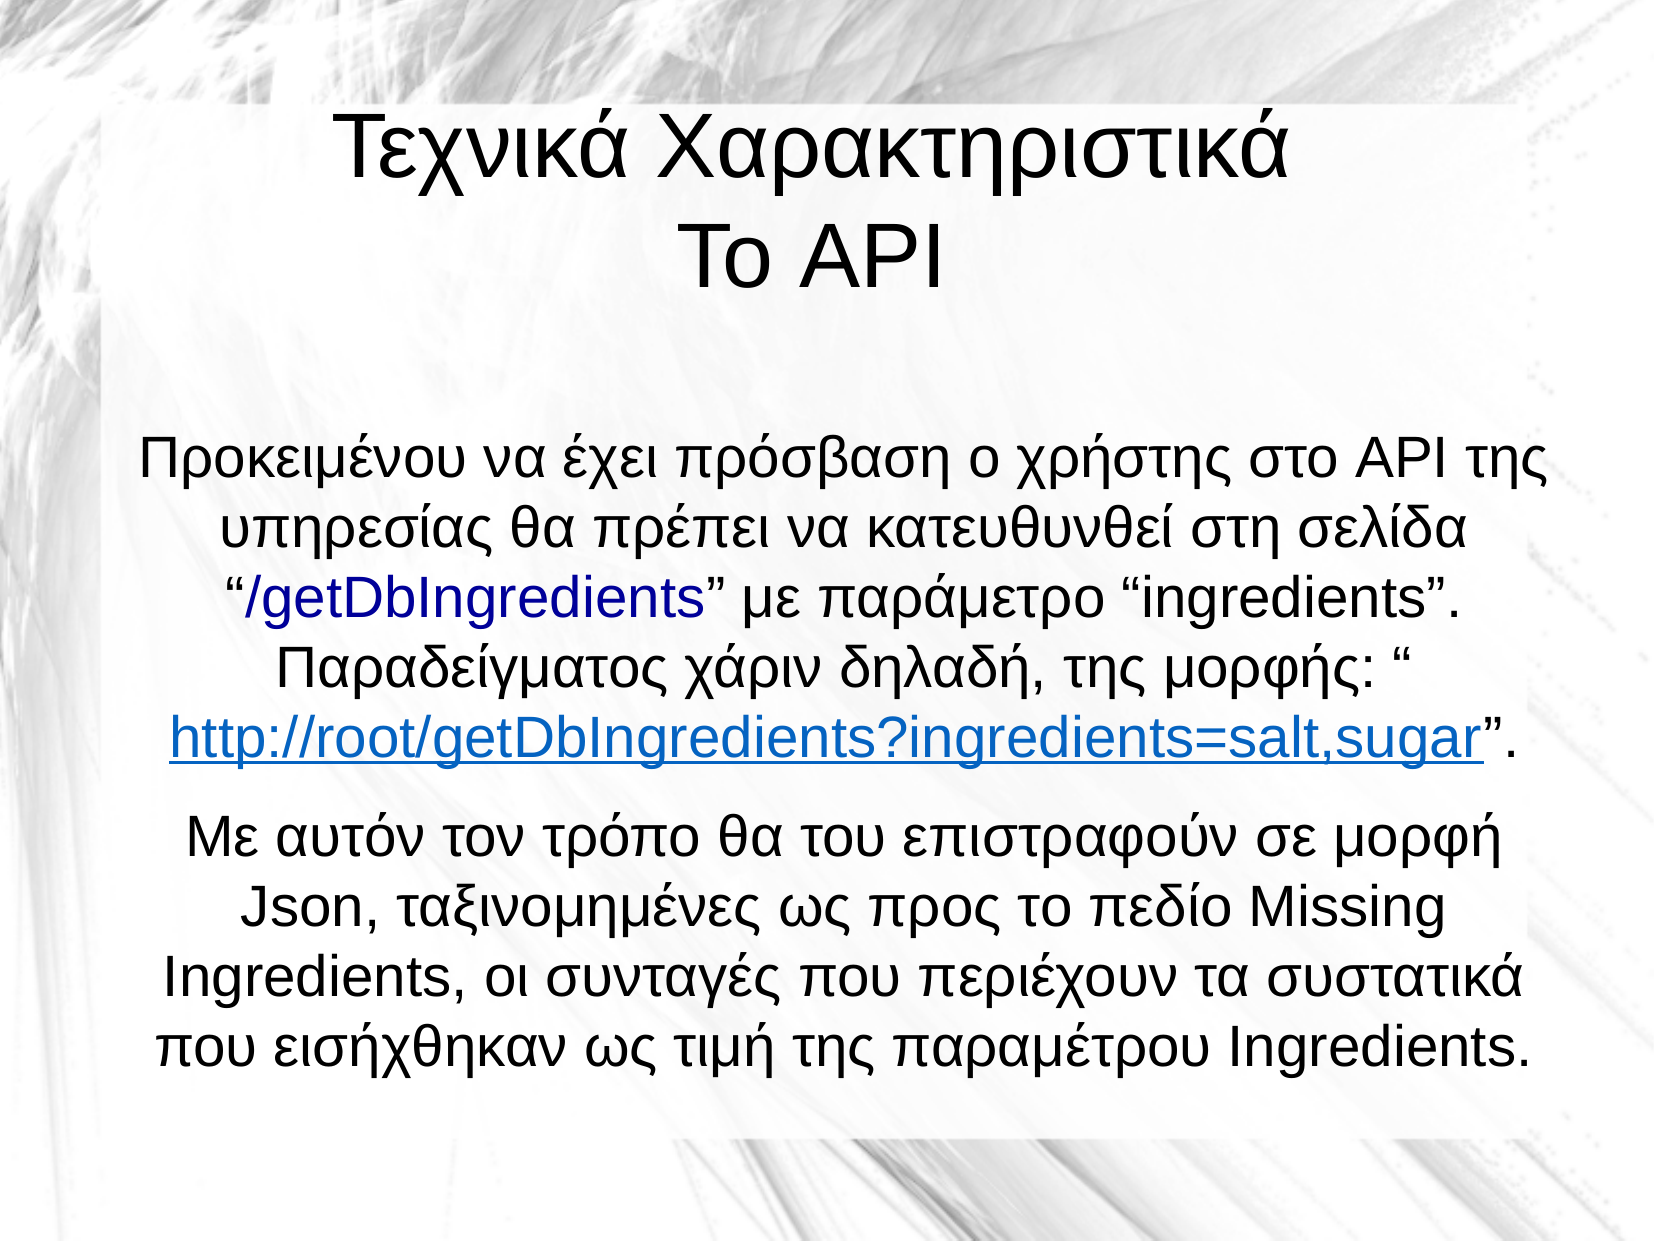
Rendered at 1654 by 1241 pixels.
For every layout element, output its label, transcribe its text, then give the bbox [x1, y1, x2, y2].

title Τεχνικά Χαρακτηριστικά Το API [118, 93, 1506, 299]
list Προκειμένου να έχει πρόσβαση ο χρήστης στο API της υπηρεσίας θα πρέπει να κατευθυνθεί στη σελίδα “/getDbIngredients” με παράμετρο “ingredients”. Παραδείγματος χάριν δηλαδή, της μορφής: “http://root/getDbIngredients?ingredients=salt,sugar”. Με αυτόν τον τρόπο θα του επιστραφούν σε μορφή Json, ταξινομημένες ως προς το πεδίο Missing Ingredients, οι συνταγές που περιέχουν τα συστατικά που εισήχθηκαν ως τιμή της παραμέτρου Ingredients. [118, 319, 1571, 1027]
picture [0, 0, 1654, 1241]
